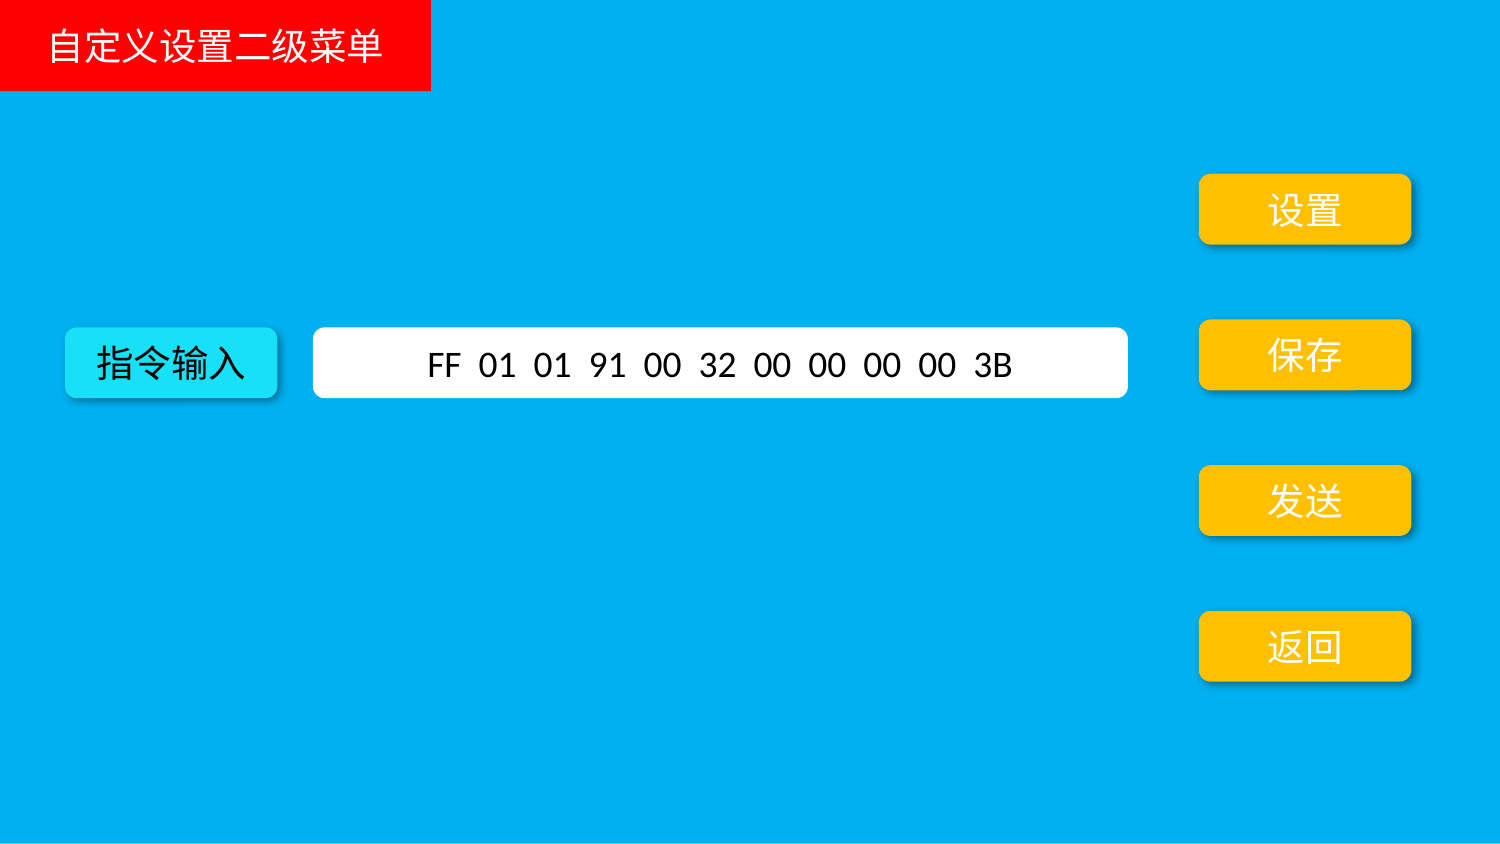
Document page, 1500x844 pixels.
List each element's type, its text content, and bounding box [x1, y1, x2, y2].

text_box FF 01 01 91 00 32 00 00 00 00 3B [310, 325, 1131, 401]
text_box 设置 [1196, 171, 1414, 247]
text_box 返回 [1196, 608, 1414, 684]
text_box 自定义设置二级菜单 [0, 0, 433, 93]
text_box 发送 [1196, 463, 1414, 539]
text_box [0, 0, 1500, 844]
text_box 指令输入 [62, 325, 280, 401]
text_box 保存 [1196, 317, 1414, 393]
